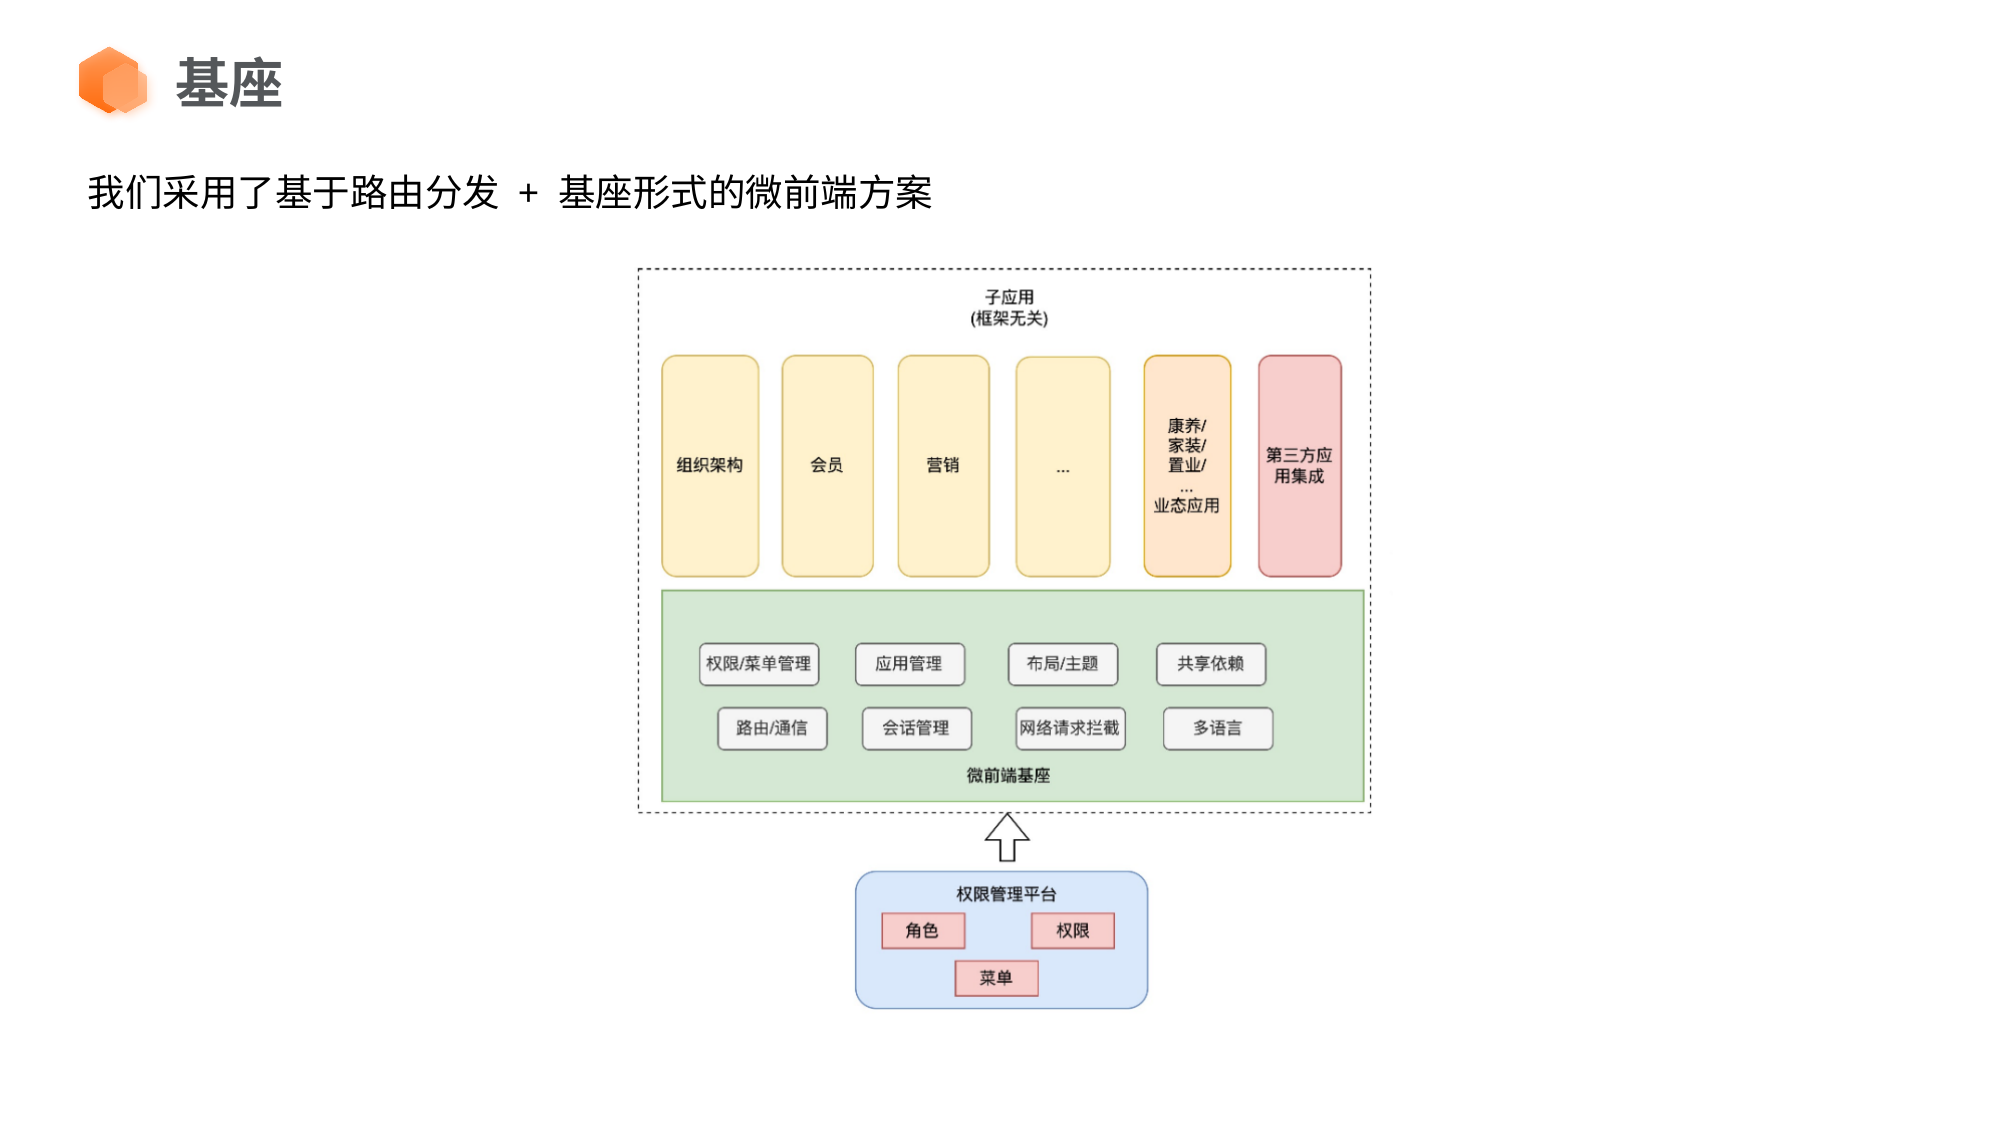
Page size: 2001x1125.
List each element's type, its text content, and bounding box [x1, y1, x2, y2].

text_box 我们采用了基于路由分发 + 基座形式的微前端方案 [73, 161, 1092, 222]
list 基座 [160, 49, 1921, 123]
picture [607, 221, 1393, 1040]
